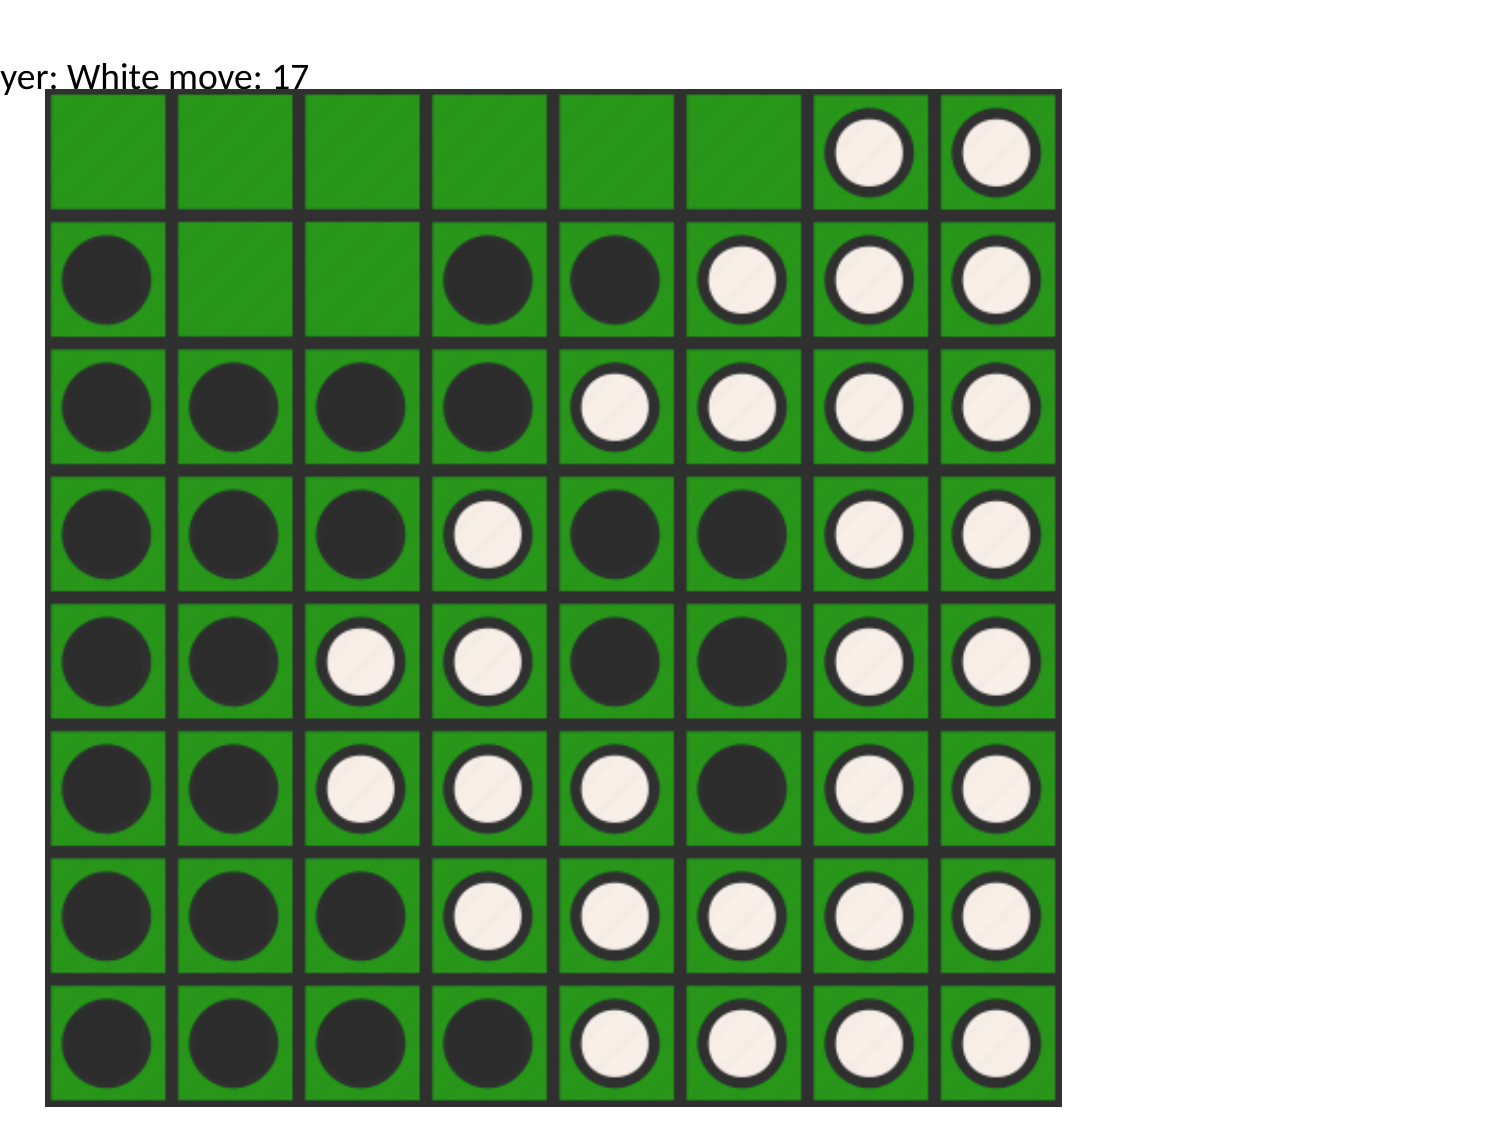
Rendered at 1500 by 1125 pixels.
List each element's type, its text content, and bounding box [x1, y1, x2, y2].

text_box turn: 52 player: White move: 17 [0, 44, 325, 105]
picture [44, 89, 1062, 1107]
